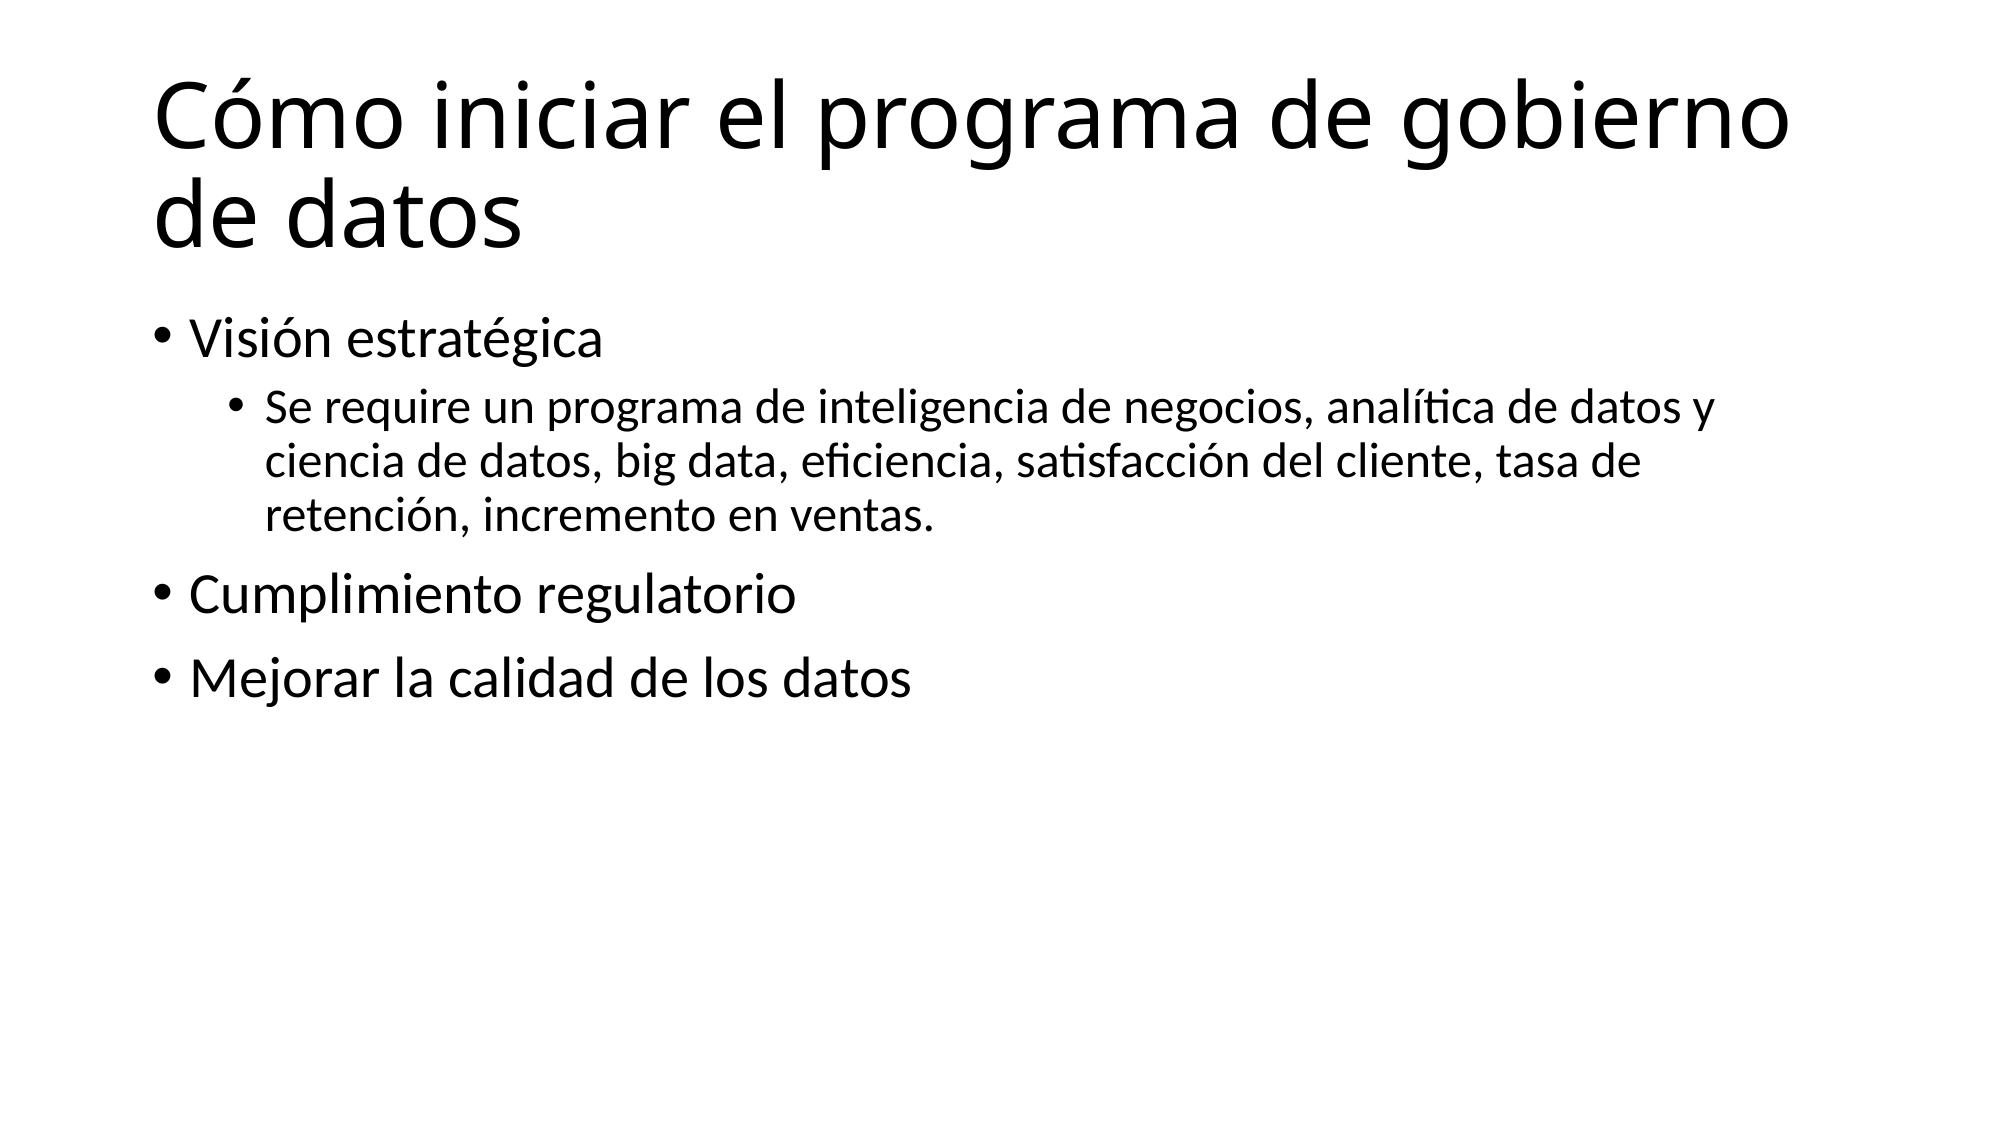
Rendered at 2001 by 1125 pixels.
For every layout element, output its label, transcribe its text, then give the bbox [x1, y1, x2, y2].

list Visión estratégica Se require un programa de inteligencia de negocios, analítica de datos y ciencia de datos, big data, eficiencia, satisfacción del cliente, tasa de retención, incremento en ventas. Cumplimiento regulatorio Mejorar la calidad de los datos [137, 299, 1863, 1014]
title Cómo iniciar el programa de gobierno de datos [137, 59, 1863, 278]
